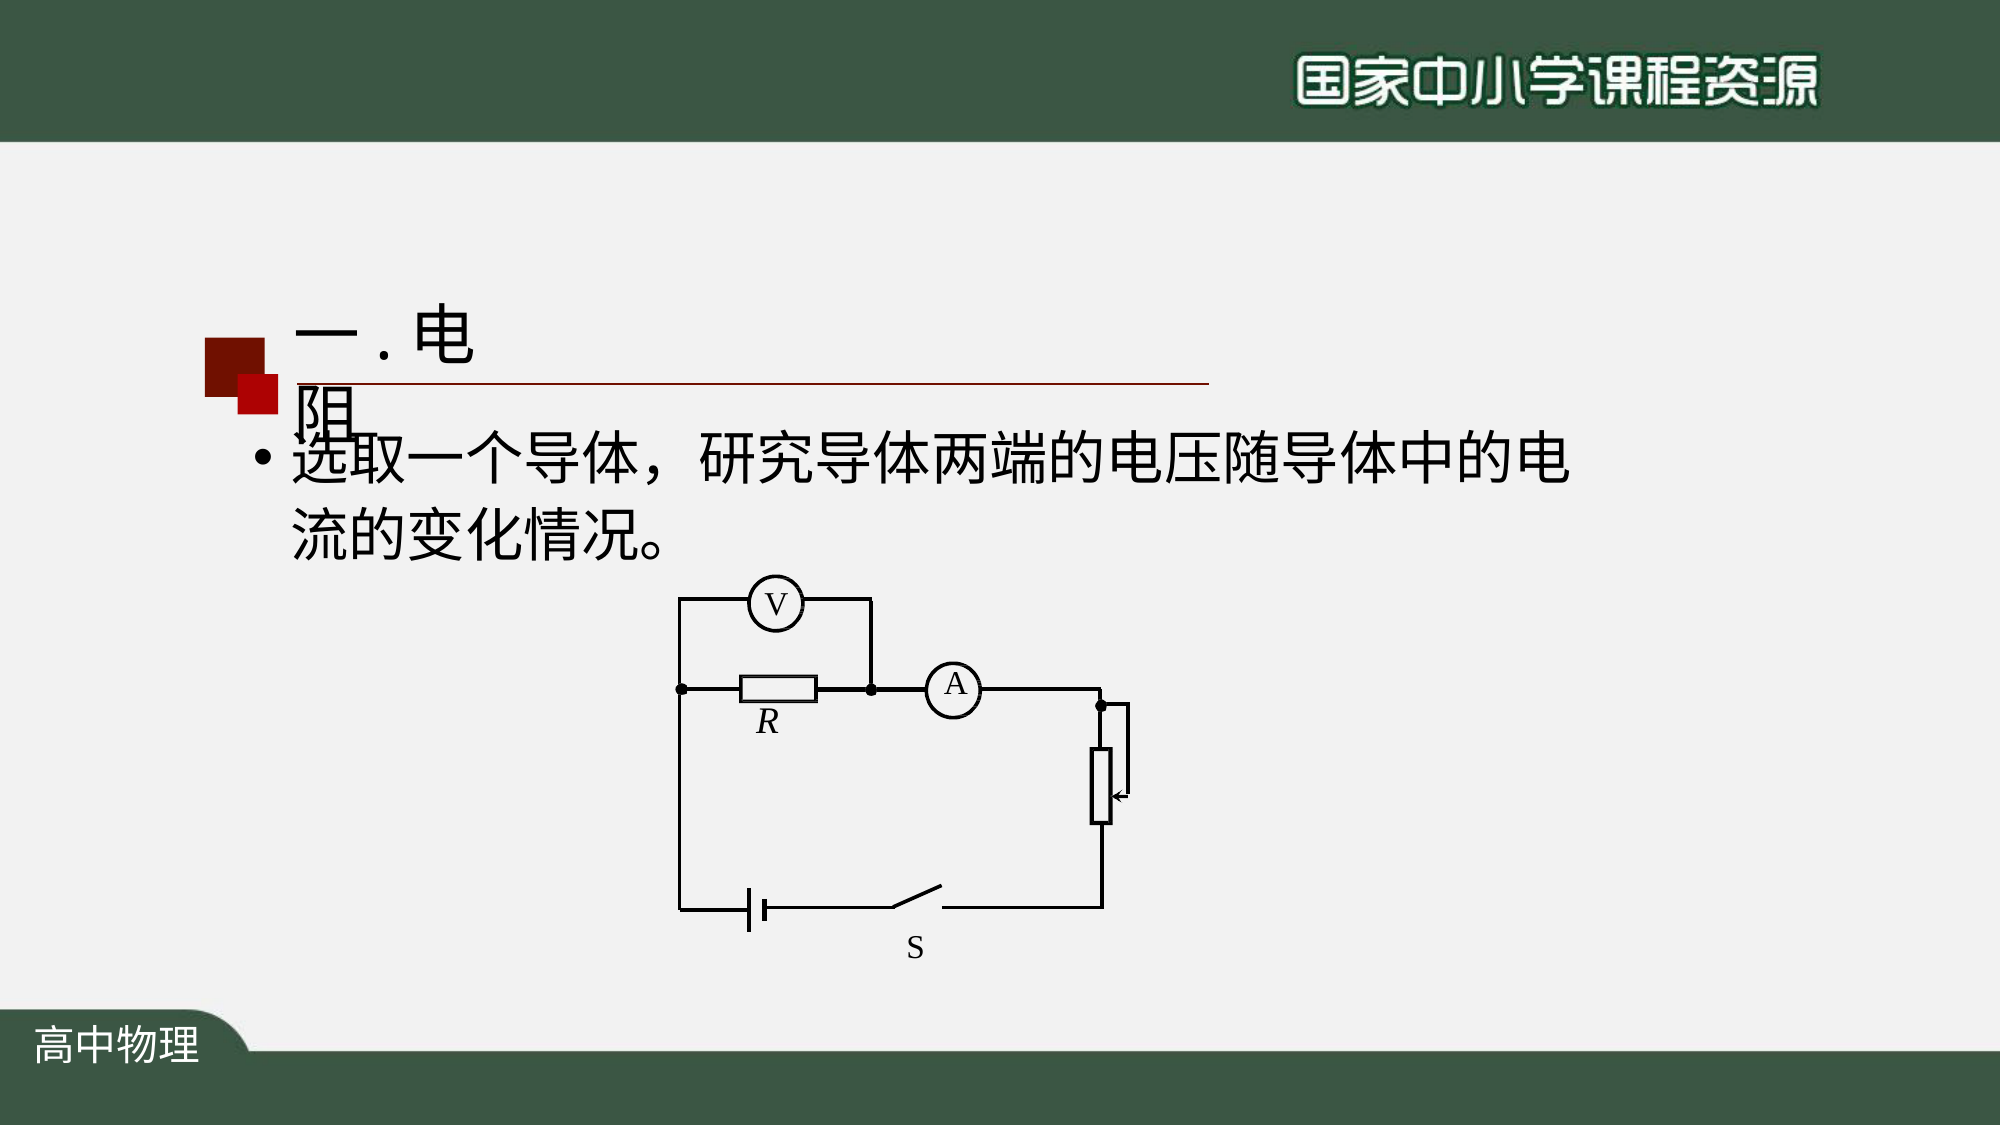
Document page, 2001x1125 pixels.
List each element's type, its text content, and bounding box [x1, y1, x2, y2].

text_box V A R [753, 579, 969, 741]
footer 高中物理 [31, 1013, 202, 1125]
text_box [1110, 789, 1128, 803]
title 一.电阻 [291, 290, 529, 411]
text_box [1089, 747, 1113, 826]
text_box [969, 666, 983, 715]
text_box [739, 674, 753, 704]
text_box S [904, 922, 927, 965]
text_box [892, 883, 943, 909]
text_box [237, 374, 279, 415]
text_box [1095, 699, 1107, 712]
text_box [747, 585, 753, 622]
text_box [760, 574, 792, 579]
text_box [675, 683, 688, 696]
picture [0, 0, 2000, 1125]
text_box 选取一个导体，研究导体两端的电压随导体中的电 流的变化情况。 [250, 411, 1576, 568]
text_box [204, 337, 265, 397]
text_box [865, 683, 877, 696]
